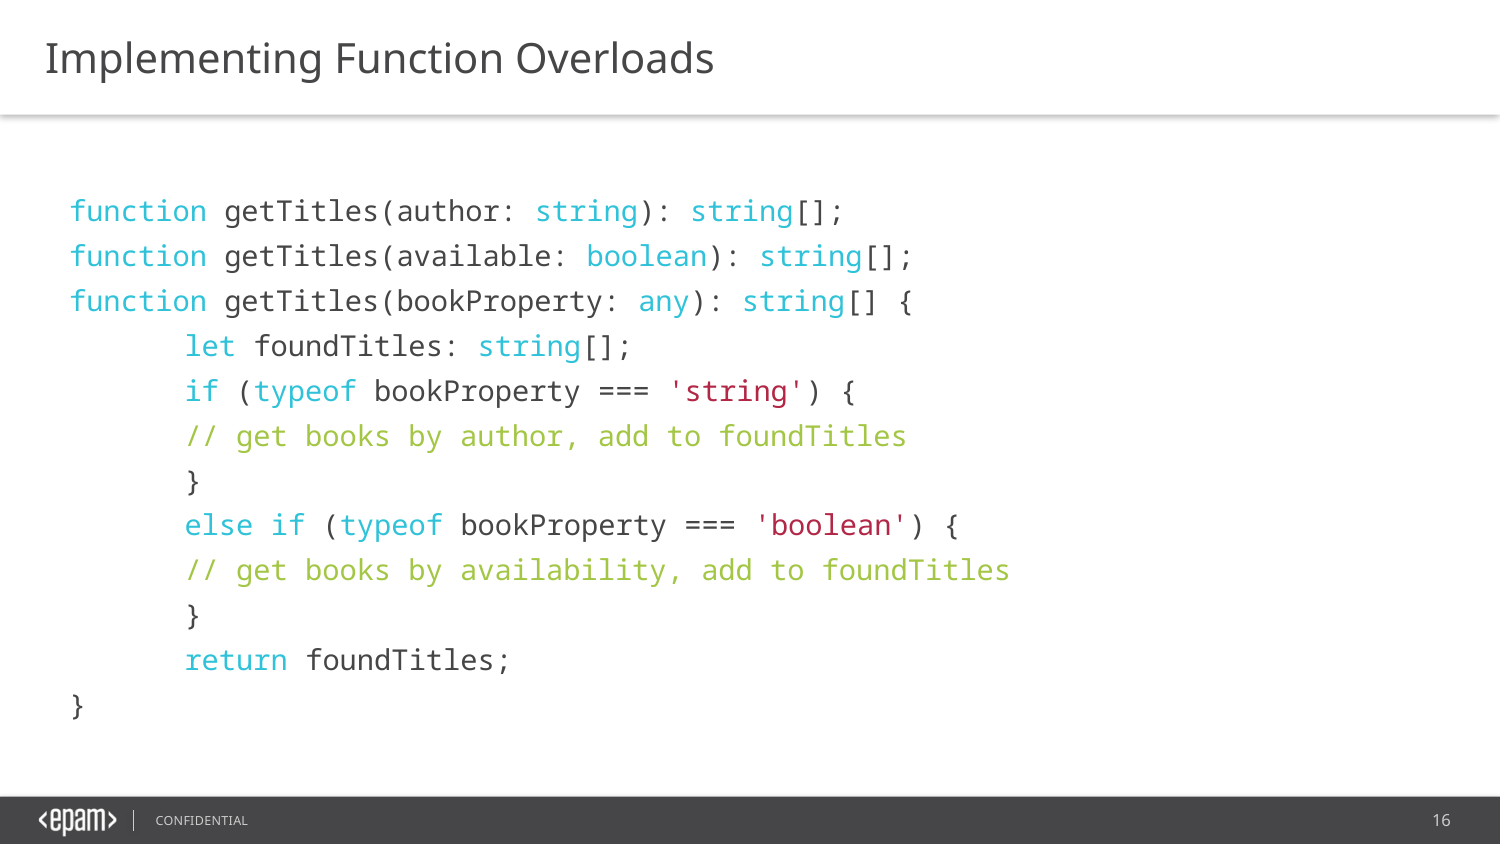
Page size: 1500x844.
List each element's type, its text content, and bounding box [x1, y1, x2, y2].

list function getTitles(author: string): string[]; function getTitles(available: boolean): string[]; function getTitles(bookProperty: any): string[] { let foundTitles: string[]; if (typeof bookProperty === 'string') { // get books by author, add to foundTitles } else if (typeof bookProperty === 'boolean') { // get books by availability, add to foundTitles } return foundTitles; } [57, 176, 1426, 732]
list Implementing Function Overloads [0, 0, 1500, 115]
picture [38, 808, 117, 837]
